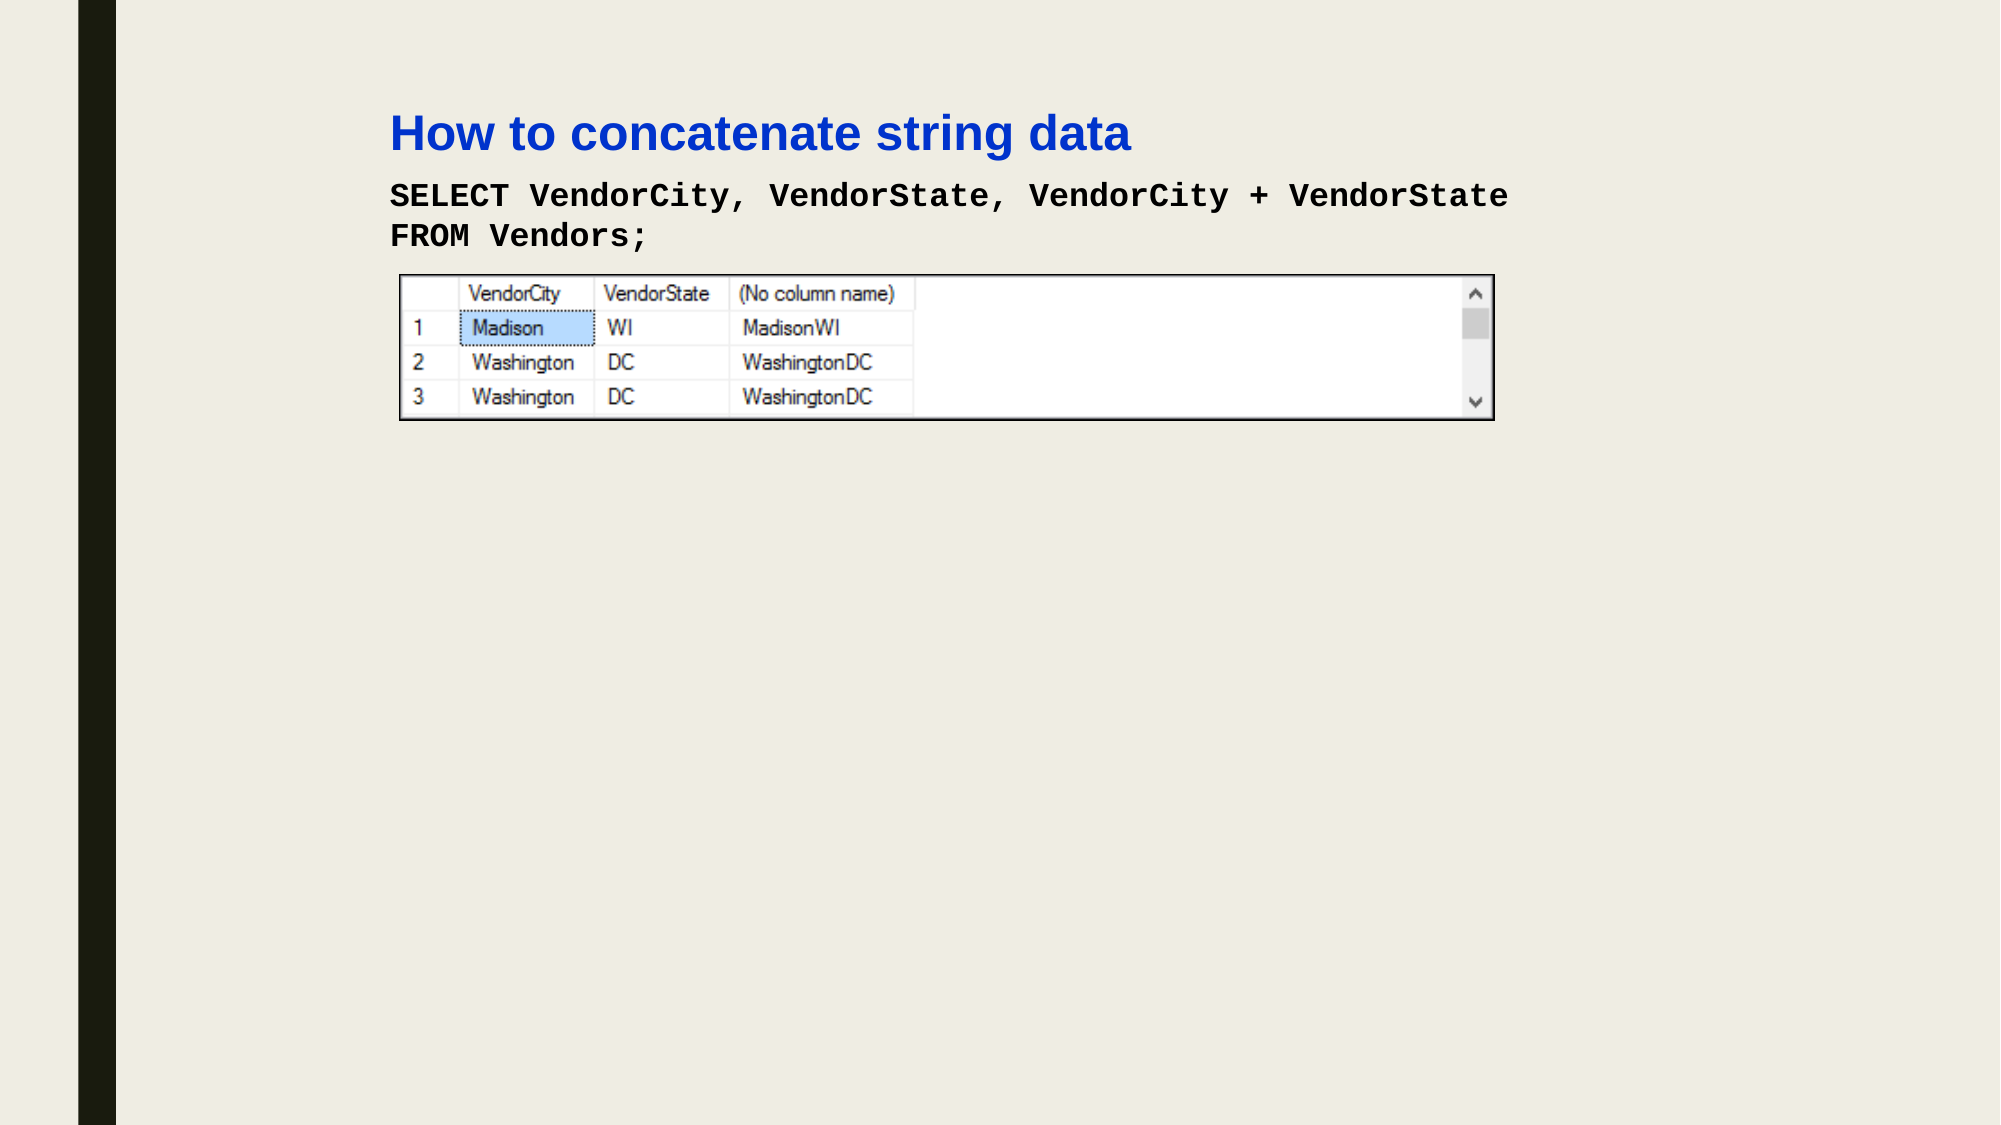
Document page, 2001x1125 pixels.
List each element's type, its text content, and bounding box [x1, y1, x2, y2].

text_box How to concatenate string data SELECT VendorCity, VendorState, VendorCity + VendorState FROM Vendors; [375, 93, 1625, 261]
picture [399, 274, 1495, 421]
